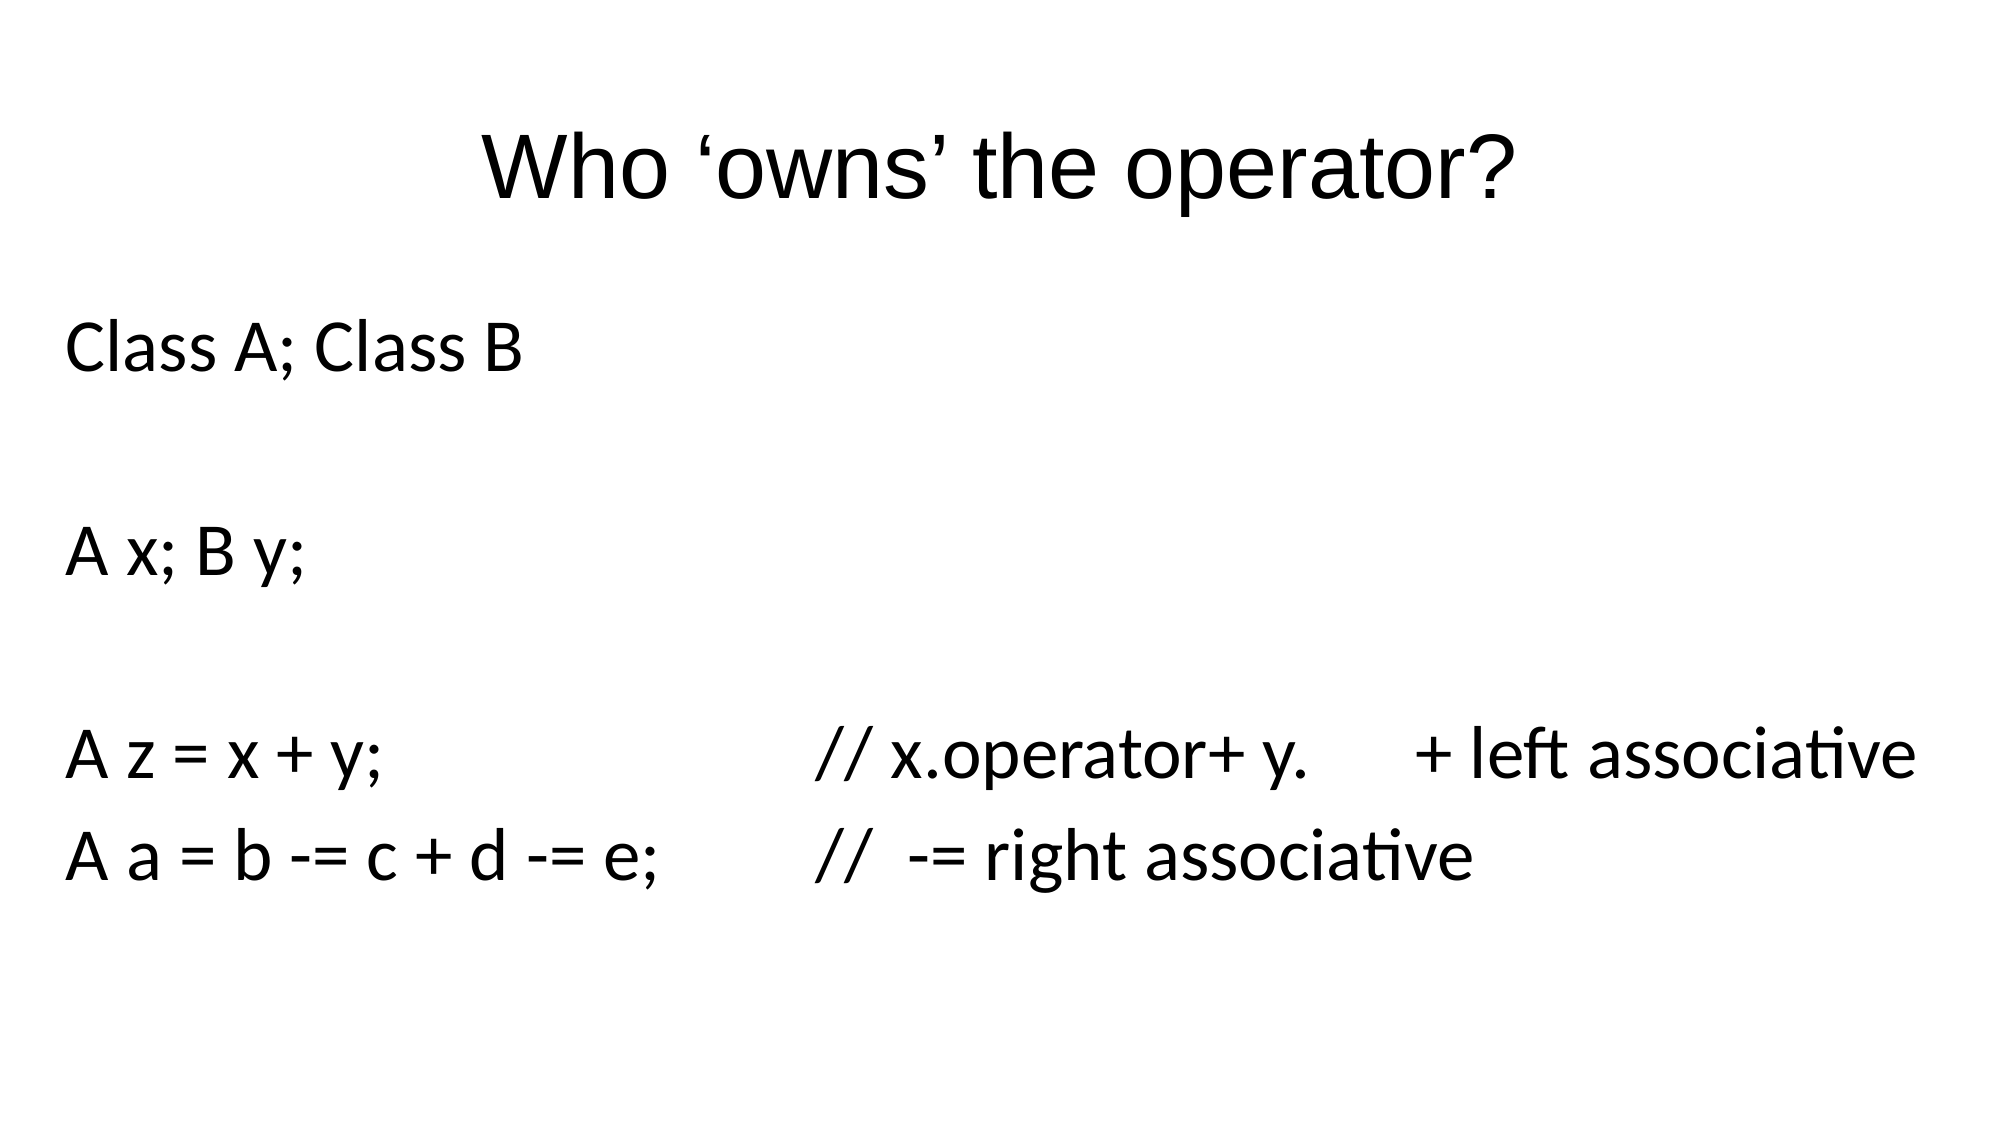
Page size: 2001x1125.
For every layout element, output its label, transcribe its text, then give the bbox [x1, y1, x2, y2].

list Class A; Class B A x; B y; A z = x + y; // x.operator+ y. + left associative A a = b -= c + d -= e; // -= right associative [50, 299, 1958, 1014]
title Who ‘owns’ the operator? [137, 59, 1863, 278]
